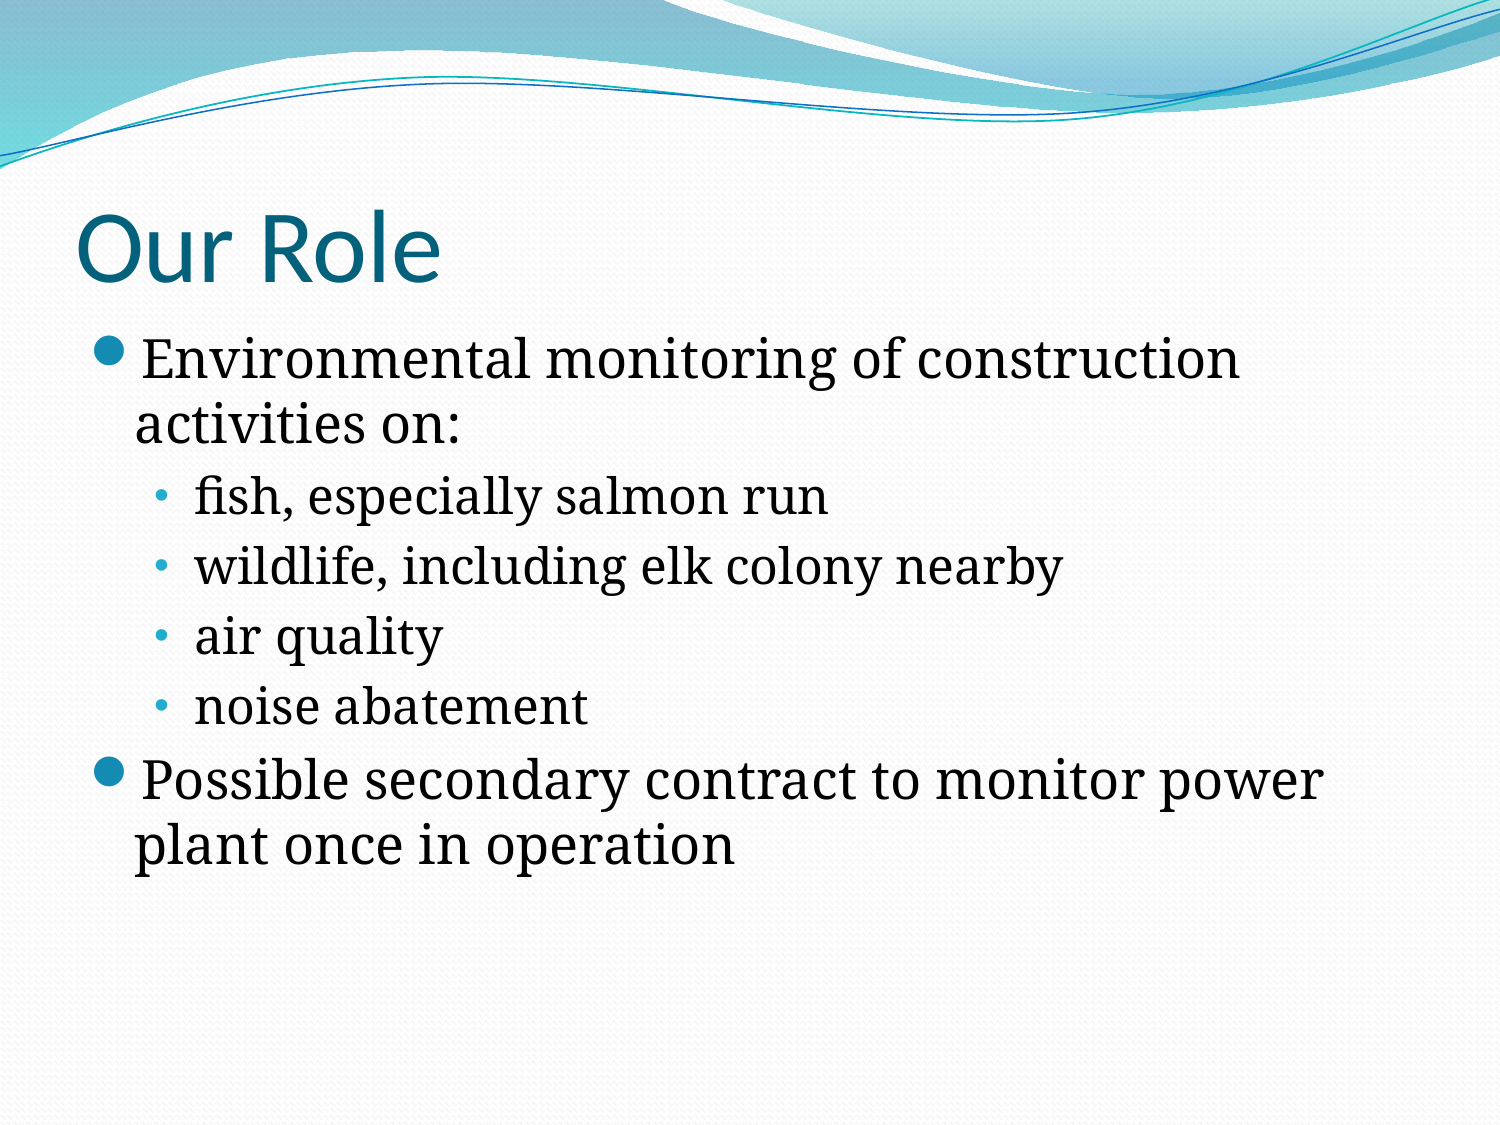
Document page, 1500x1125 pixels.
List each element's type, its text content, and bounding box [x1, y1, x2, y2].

title Our Role [75, 115, 1425, 303]
list Environmental monitoring of construction activities on: fish, especially salmon run wildlife, including elk colony nearby air quality noise abatement Possible secondary contract to monitor power plant once in operation [75, 317, 1425, 1038]
